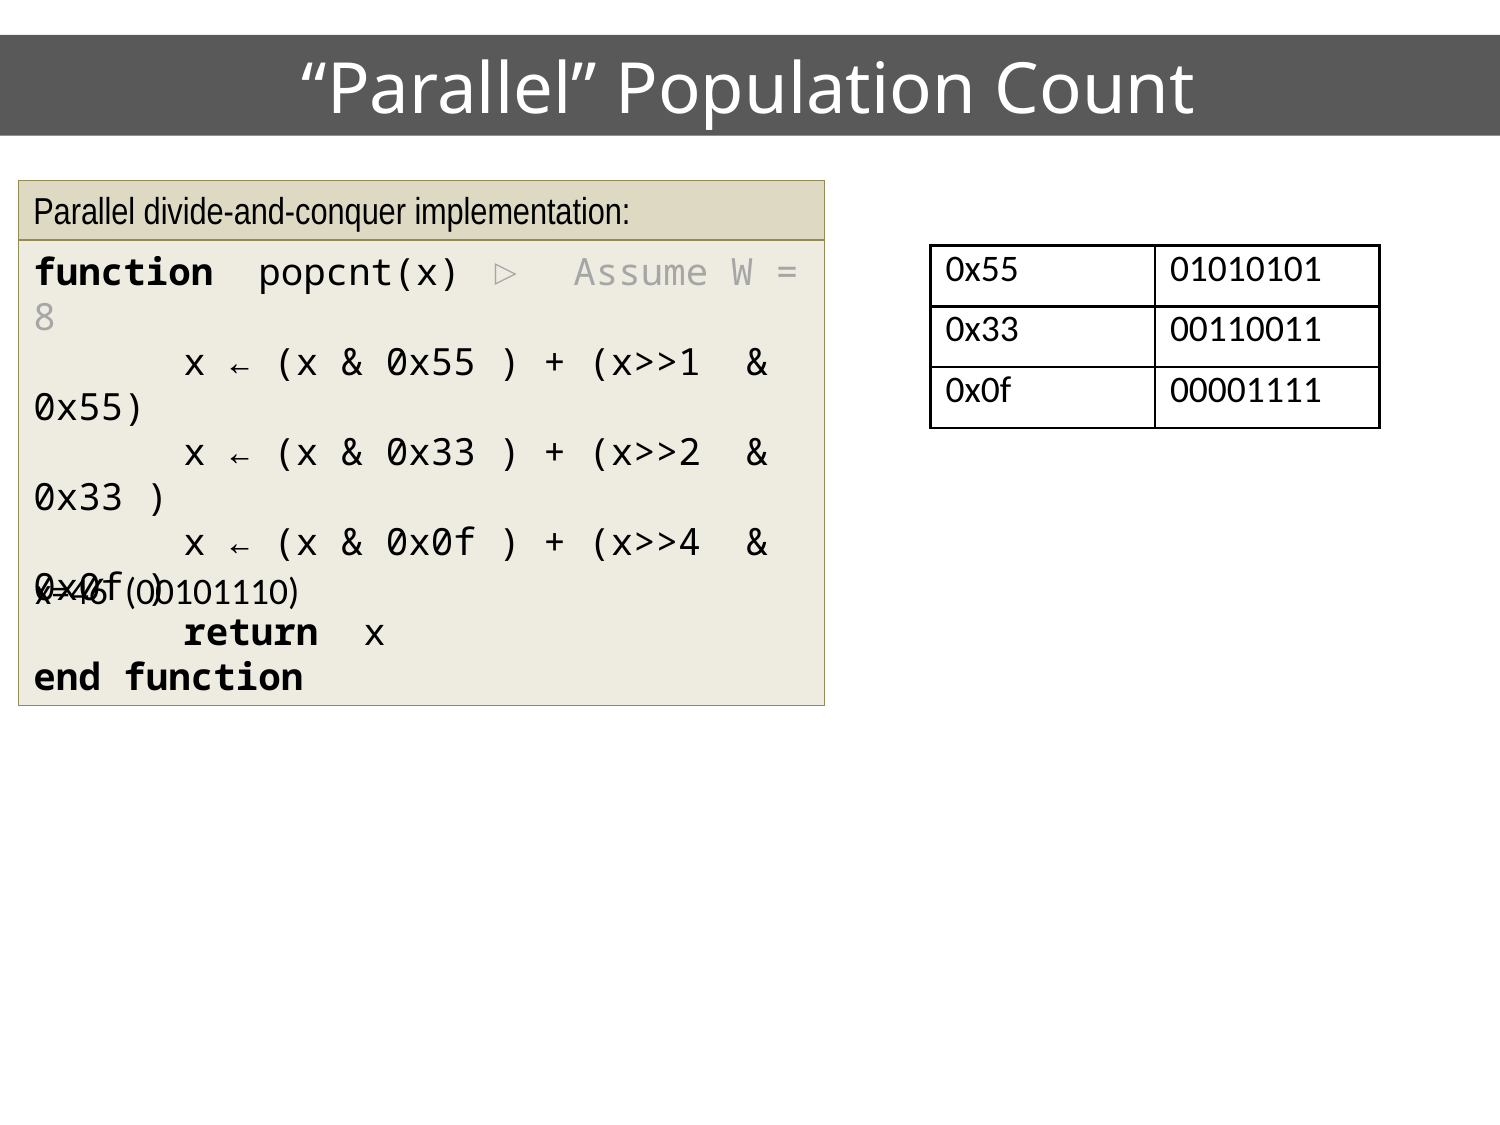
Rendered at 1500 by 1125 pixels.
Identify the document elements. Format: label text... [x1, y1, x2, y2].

table_cell 0x33 [932, 308, 1154, 366]
text_box function popcnt(x) ▷ Assume W = 8 x ← (x & 0x55 ) + (x>>1 & 0x55) x ← (x & 0x33 ) + (x>>2 & 0x33 ) x ← (x & 0x0f ) + (x>>4 & 0x0f ) return x end function [18, 240, 825, 706]
table_cell 0x0f [932, 368, 1154, 427]
text_box Parallel divide-and-conquer implementation: [18, 180, 825, 240]
table_header 0x55 [932, 247, 1154, 305]
table_cell 00001111 [1156, 368, 1378, 427]
title “Parallel” Population Count [0, 34, 1500, 136]
text_box x=46 (00101110) [20, 559, 315, 620]
table_header 01010101 [1156, 247, 1378, 305]
table_cell 00110011 [1156, 308, 1378, 366]
